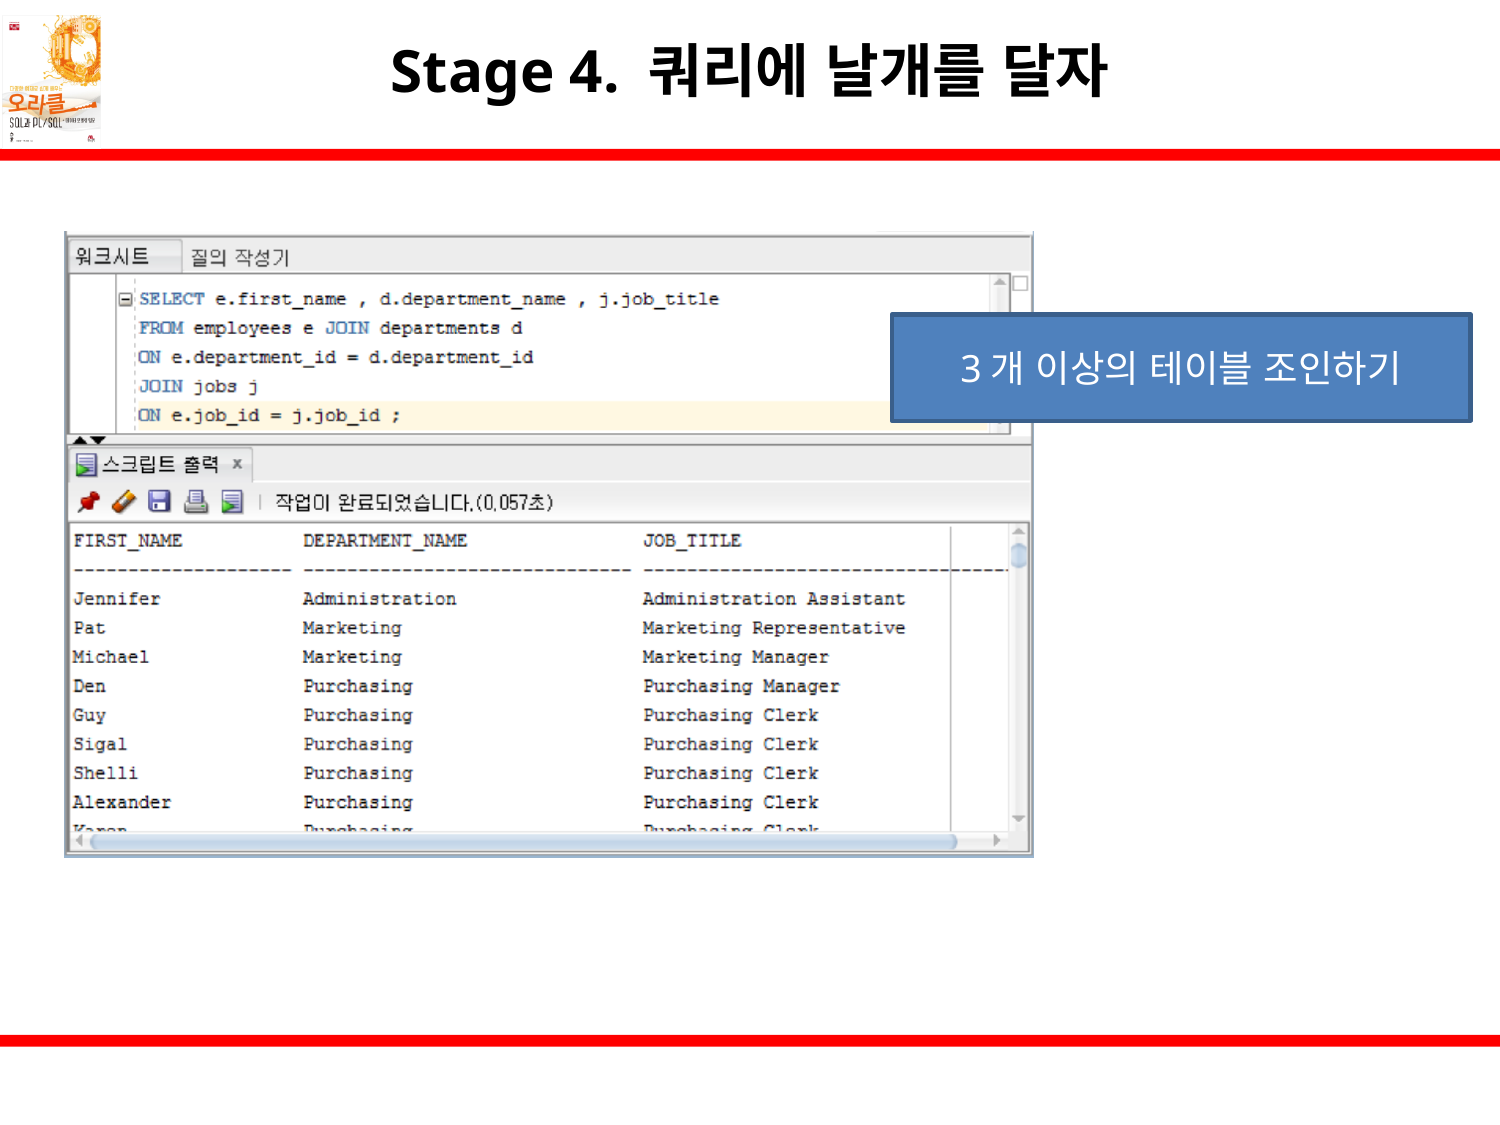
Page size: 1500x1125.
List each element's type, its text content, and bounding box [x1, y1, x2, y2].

text_box [0, 147, 112, 163]
text_box [0, 1033, 1500, 1049]
text_box [1388, 147, 1500, 163]
picture [64, 231, 1034, 858]
title Stage 4. 쿼리에 날개를 달자 [112, 0, 1388, 190]
text_box 3개 이상의 테이블 조인하기 [1038, 312, 1473, 423]
picture [1, 14, 101, 150]
